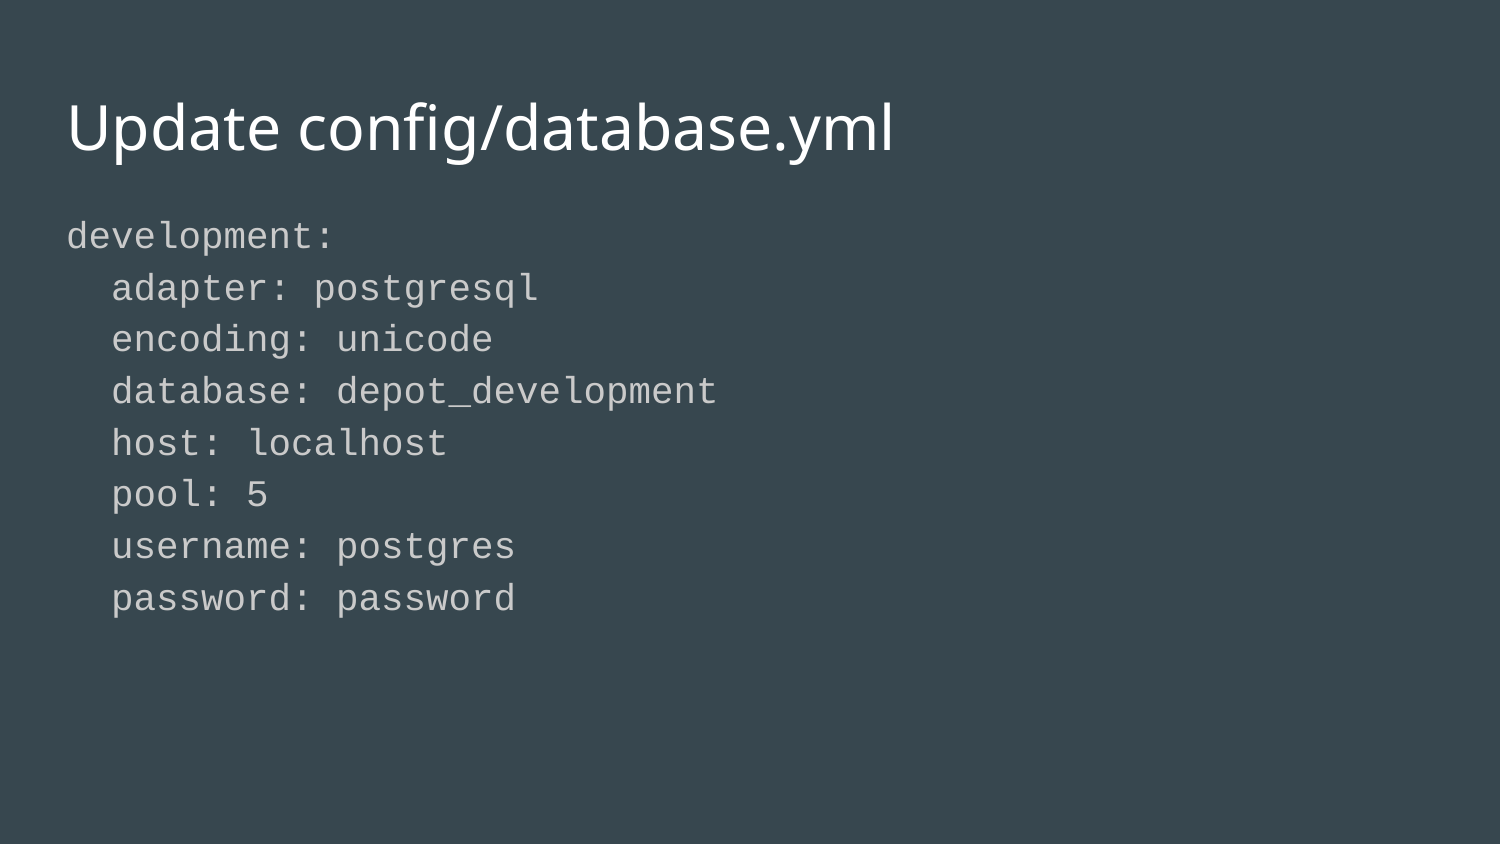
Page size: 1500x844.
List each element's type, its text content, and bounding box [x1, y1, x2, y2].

list development: adapter: postgresql encoding: unicode database: depot_development host: localhost pool: 5 username: postgres password: password [51, 189, 1449, 750]
title Update config/database.yml [51, 72, 1449, 167]
